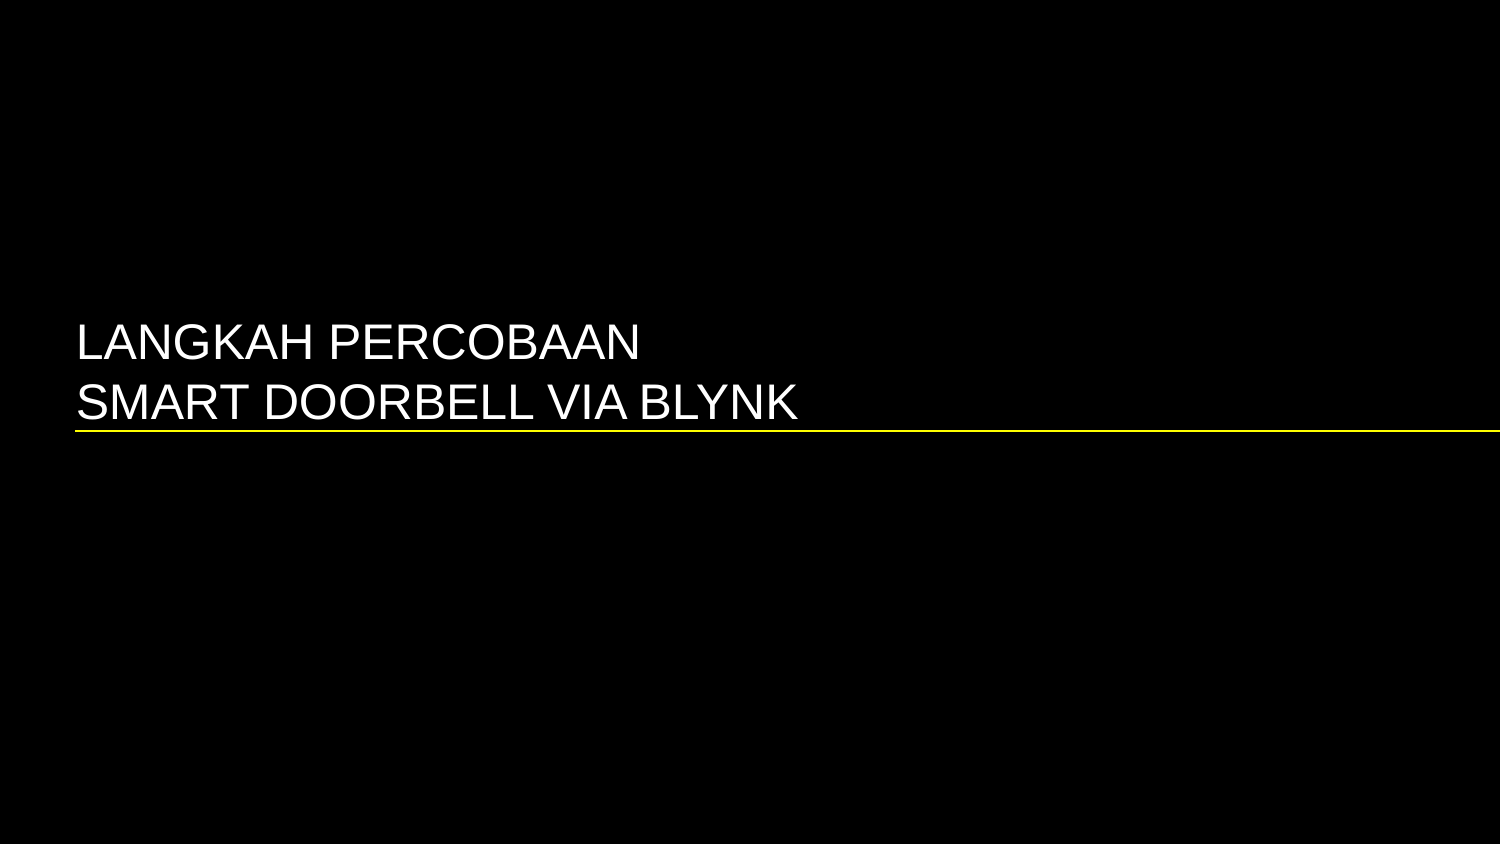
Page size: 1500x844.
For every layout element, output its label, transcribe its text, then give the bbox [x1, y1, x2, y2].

text_box LANGKAH PERCOBAAN SMART DOORBELL VIA BLYNK [64, 304, 1464, 432]
